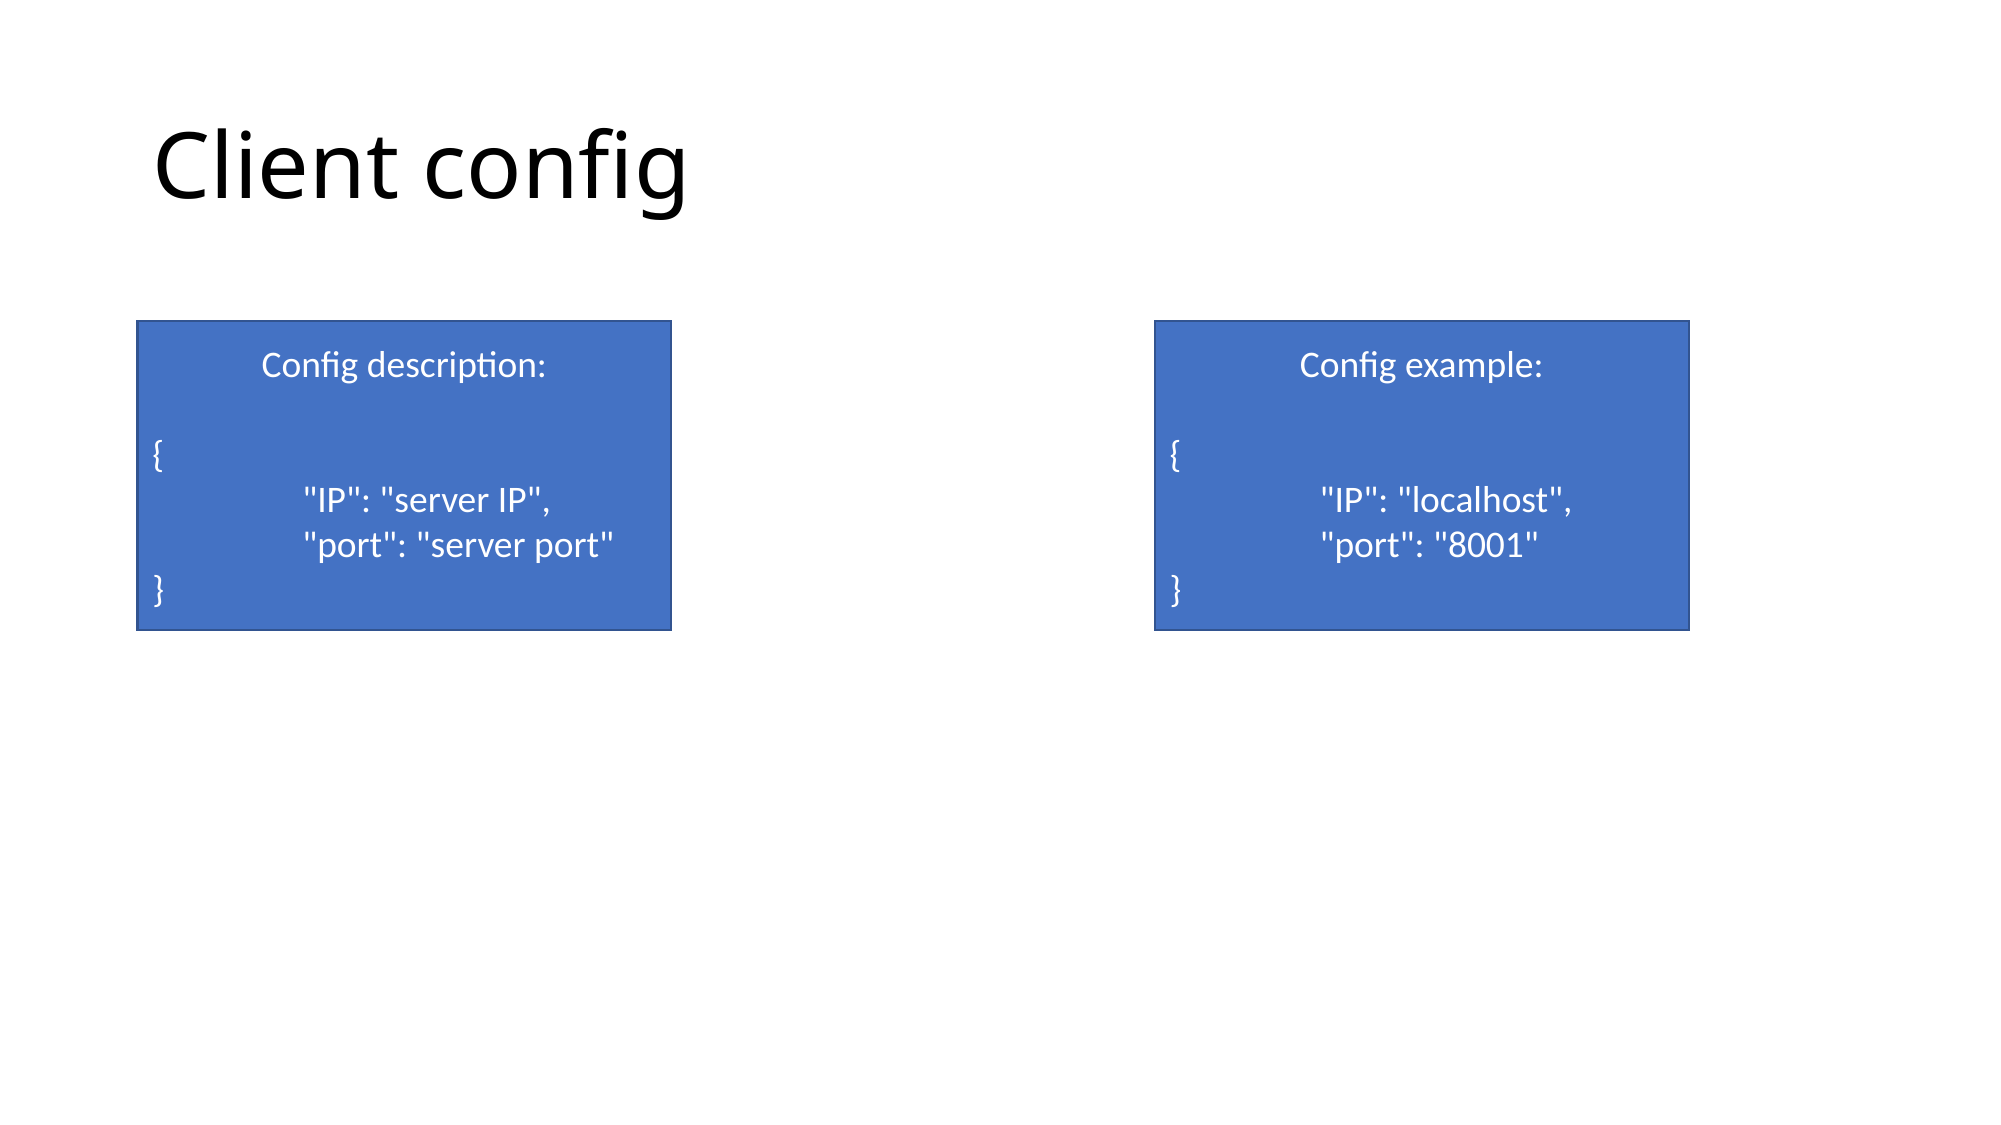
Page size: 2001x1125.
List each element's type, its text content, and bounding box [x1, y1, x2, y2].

title Client config [137, 59, 1863, 278]
text_box Config example: { "IP": "localhost", "port": "8001" } [1154, 320, 1690, 631]
text_box Config description: { "IP": "server IP", "port": "server port" } [136, 320, 672, 631]
